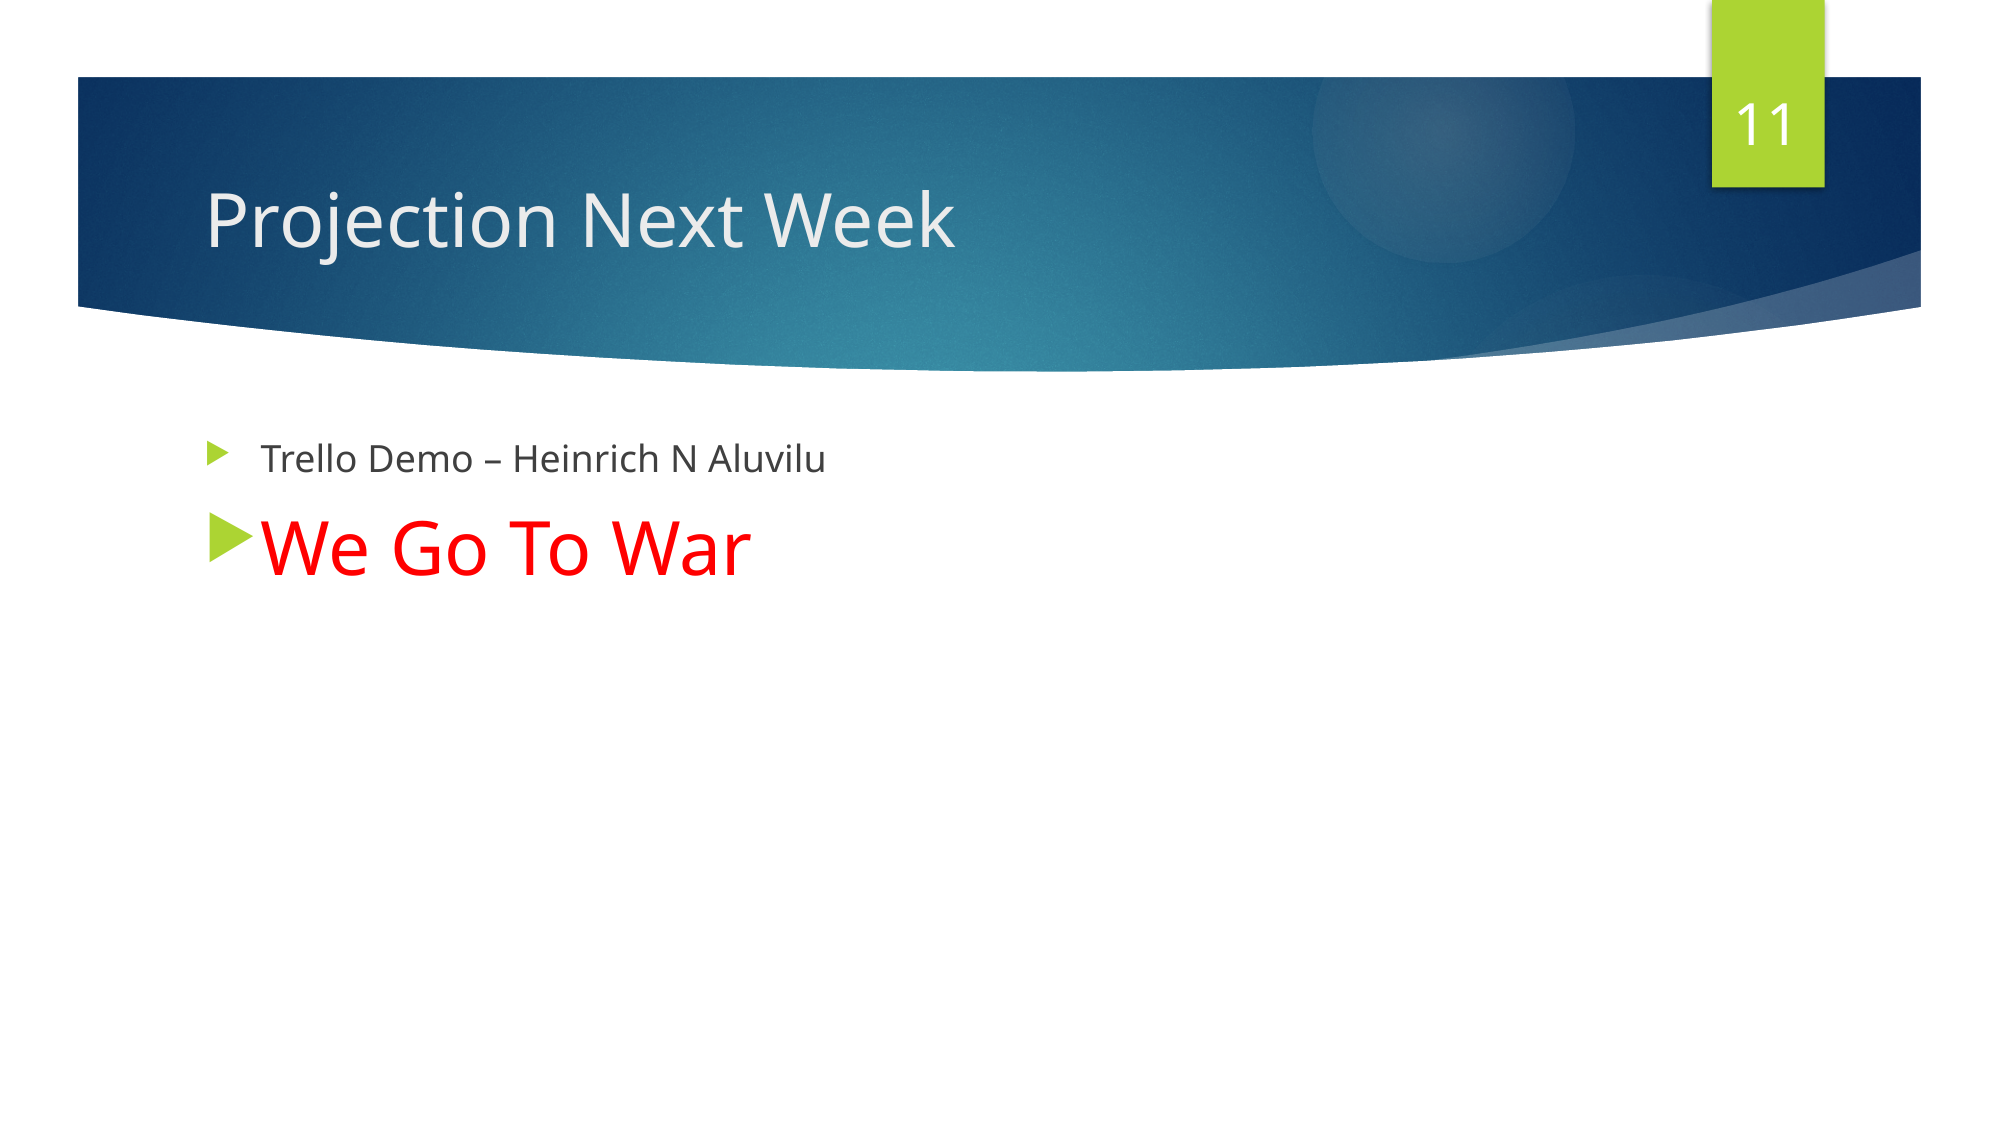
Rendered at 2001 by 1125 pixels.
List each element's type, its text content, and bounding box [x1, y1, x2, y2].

title Projection Next Week [189, 159, 1627, 276]
slide_number 11 [1698, 48, 1836, 175]
list Trello Demo – Heinrich N Aluvilu We Go To War [189, 427, 1627, 988]
